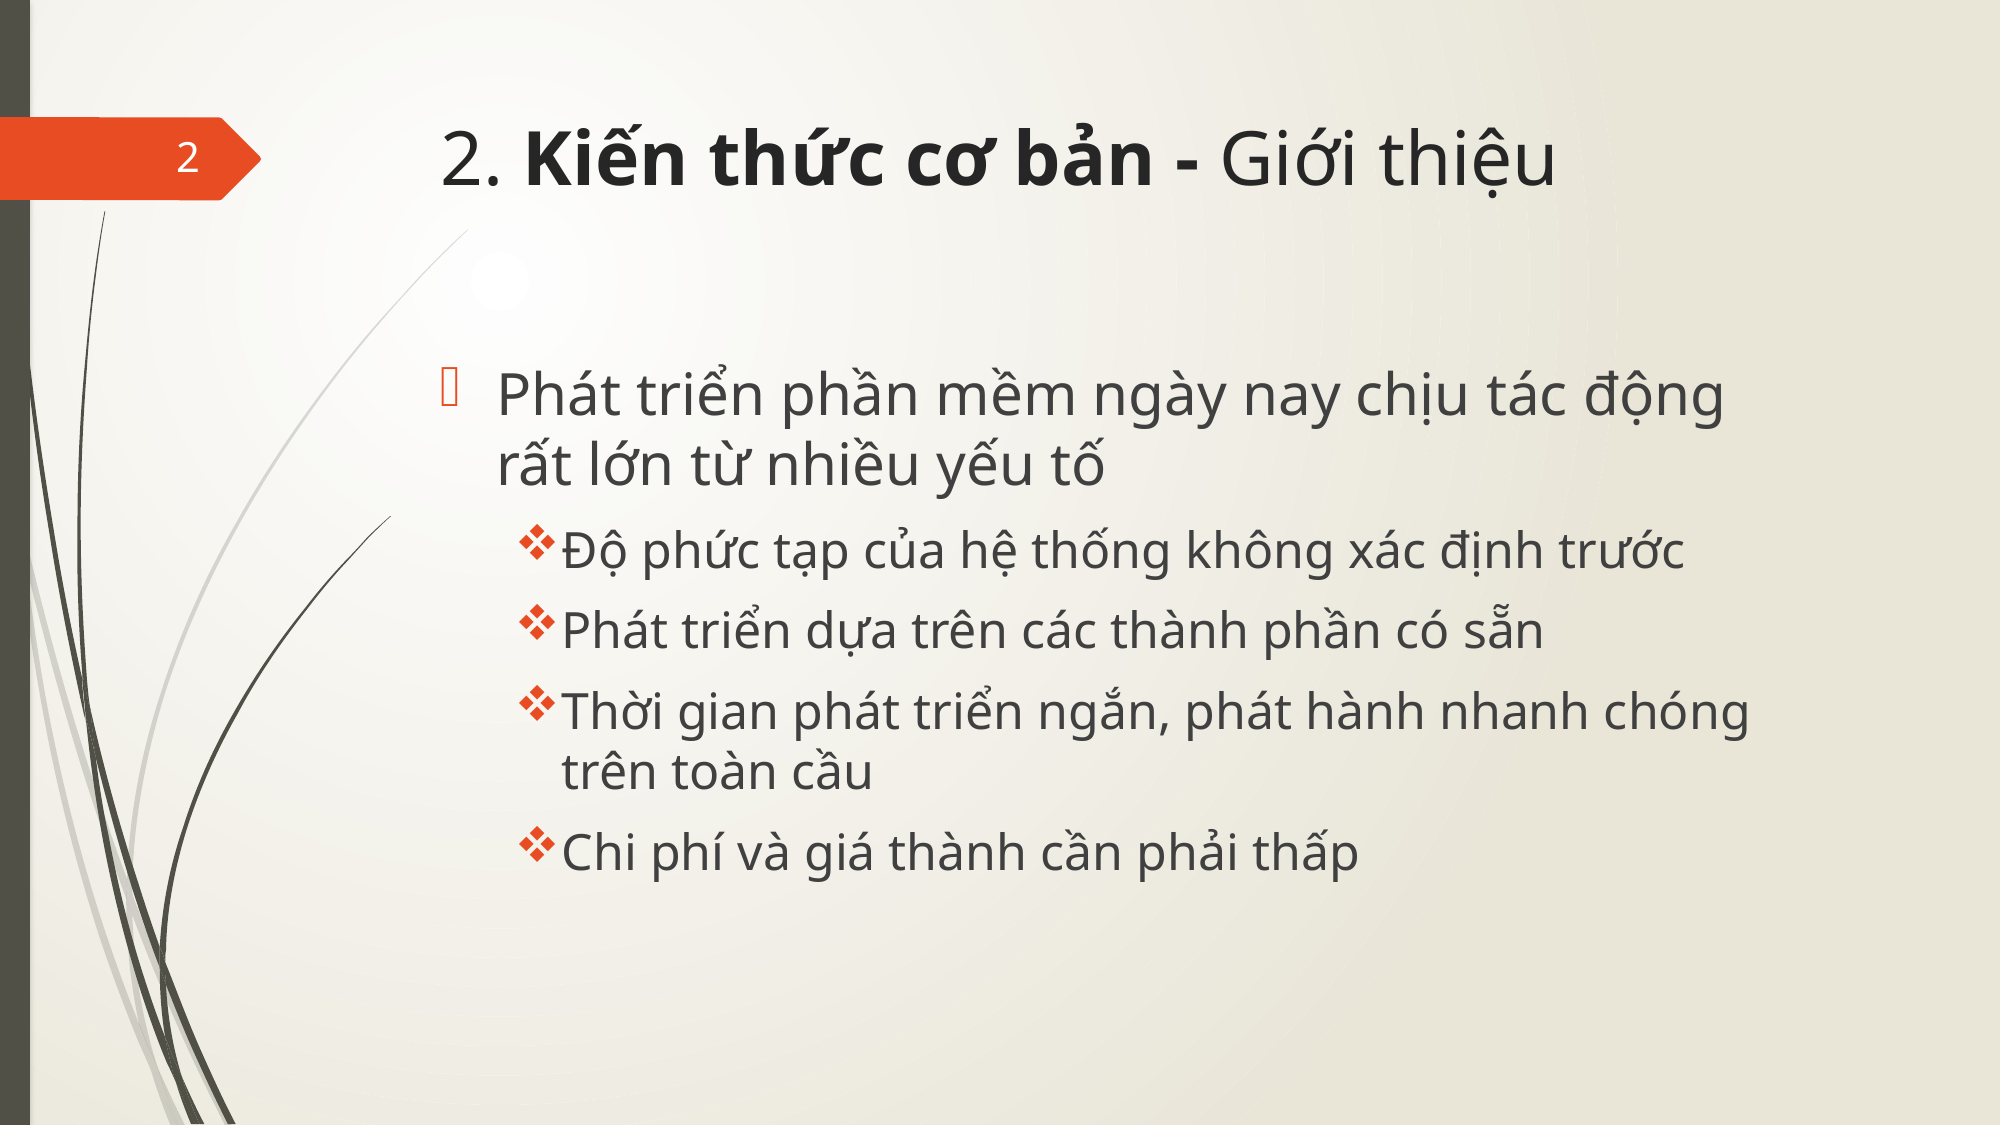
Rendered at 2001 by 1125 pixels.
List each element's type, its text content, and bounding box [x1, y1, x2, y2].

list Phát triển phần mềm ngày nay chịu tác động rất lớn từ nhiều yếu tố Độ phức tạp của hệ thống không xác định trước Phát triển dựa trên các thành phần có sẵn Thời gian phát triển ngắn, phát hành nhanh chóng trên toàn cầu Chi phí và giá thành cần phải thấp [424, 350, 1821, 970]
slide_number 2 [87, 129, 216, 190]
title 2. Kiến thức cơ bản - Giới thiệu [425, 102, 1888, 313]
